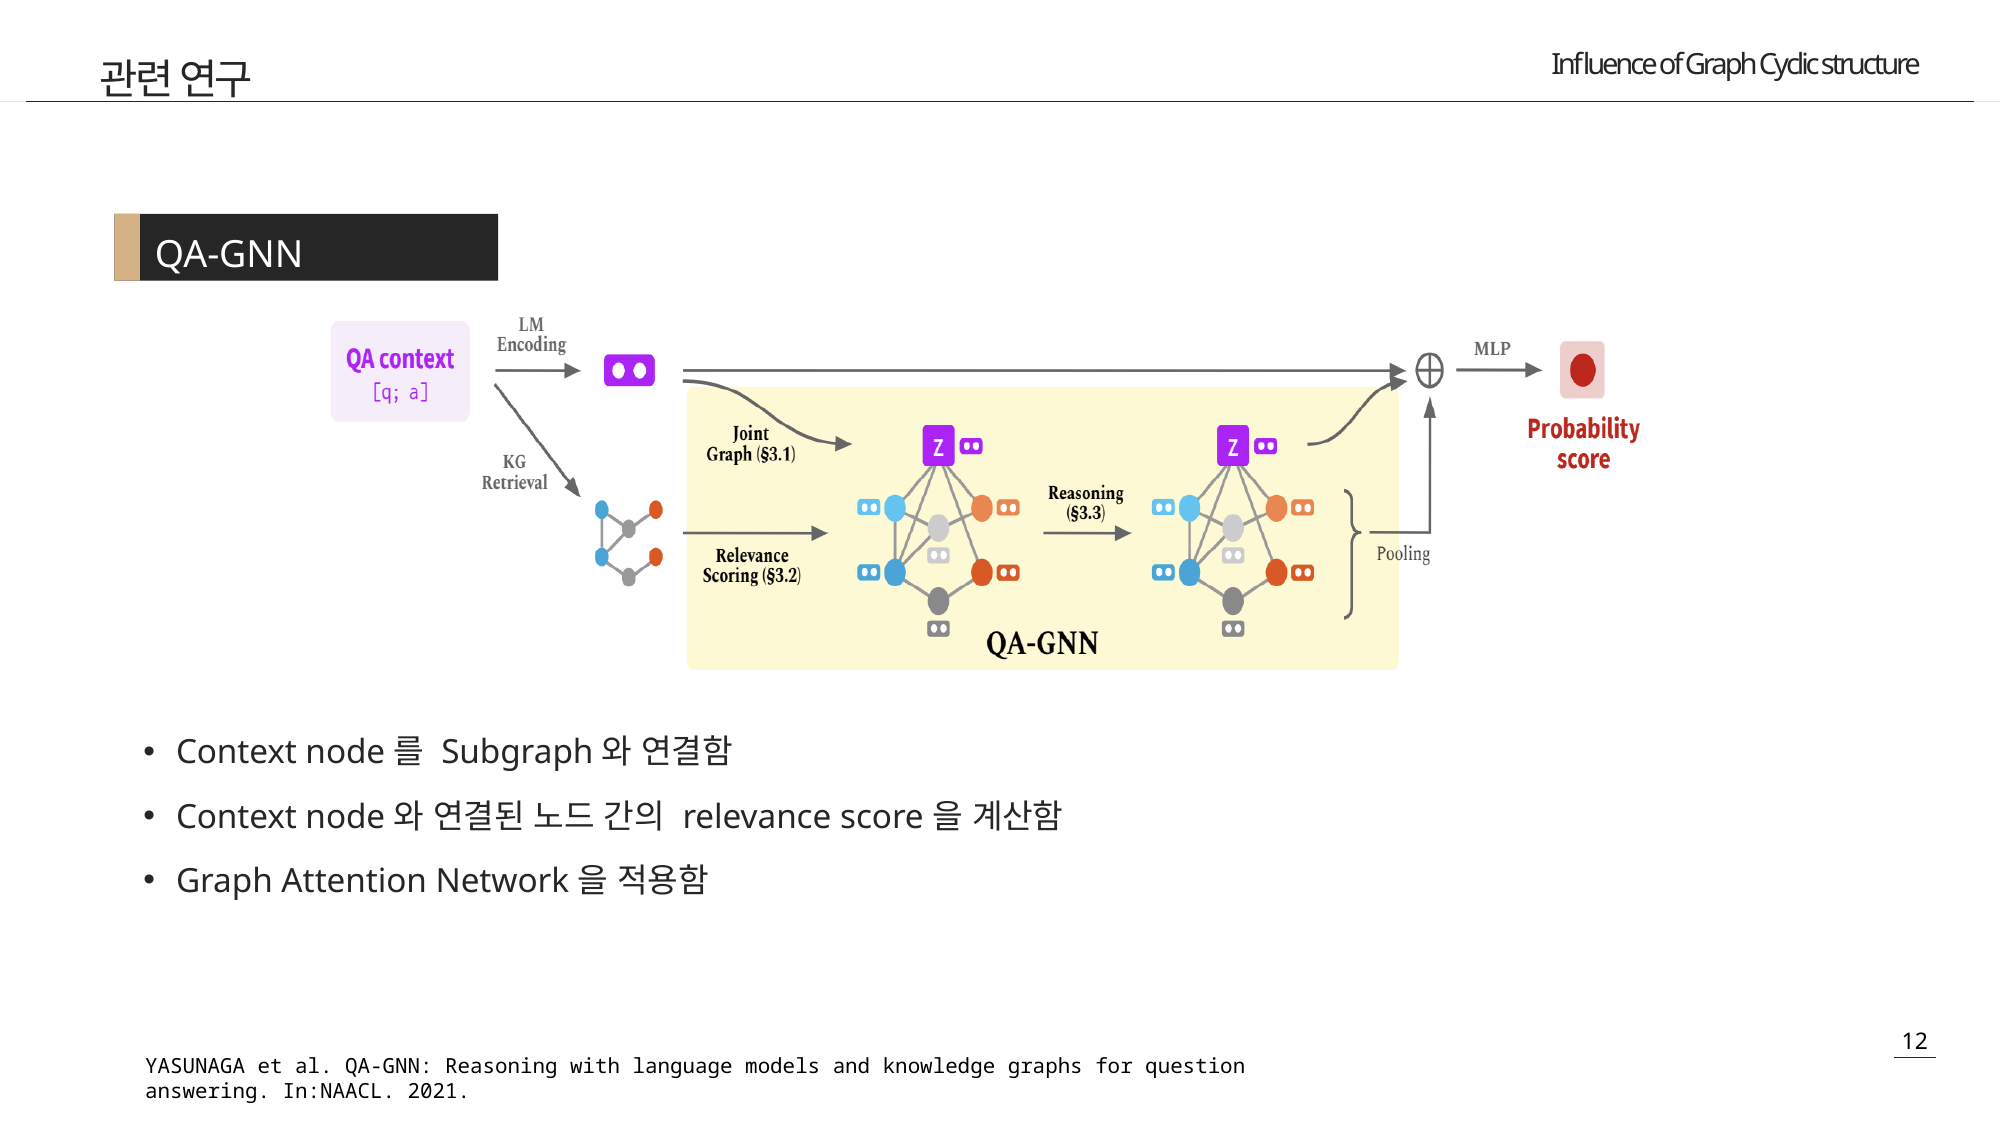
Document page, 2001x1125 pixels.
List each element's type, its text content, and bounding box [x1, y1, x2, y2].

picture [295, 282, 1741, 693]
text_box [114, 213, 499, 284]
text_box YASUNAGA et al. QA-GNN: Reasoning with language models and knowledge graphs for question answering. In:NAACL. 2021. [130, 1045, 1362, 1110]
text_box Context node를 Subgraph와 연결함 Context node와 연결된 노드 간의 relevance score을 계산함 Graph Attention Network을 적용함 [114, 711, 1362, 971]
list 관련 연구 [85, 18, 1000, 122]
